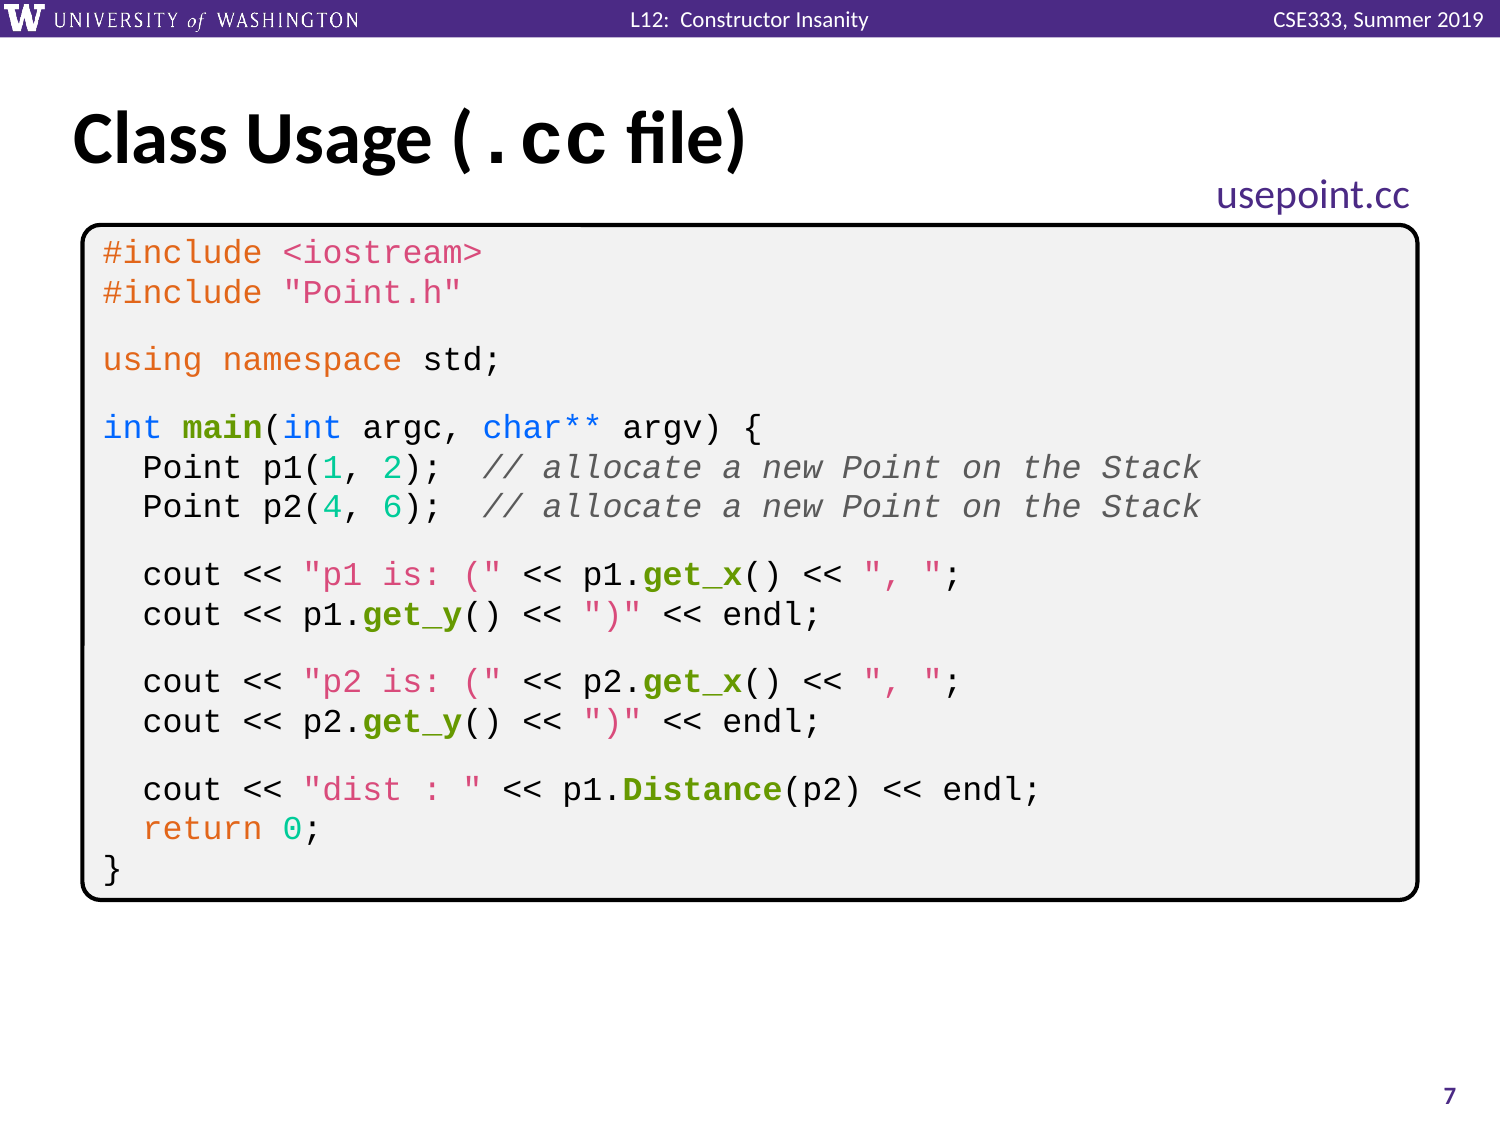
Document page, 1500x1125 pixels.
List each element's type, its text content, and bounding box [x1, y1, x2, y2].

text_box #include <iostream> #include "Point.h" using namespace std; int main(int argc, char** argv) { Point p1(1, 2); // allocate a new Point on the Stack Point p2(4, 6); // allocate a new Point on the Stack cout << "p1 is: (" << p1.get_x() << ", "; cout << p1.get_y() << ")" << endl; cout << "p2 is: (" << p2.get_x() << ", "; cout << p2.get_y() << ")" << endl; cout << "dist : " << p1.Distance(p2) << endl; return 0; } [82, 224, 1418, 900]
picture [4, 4, 358, 32]
text_box usepoint.cc [944, 159, 1425, 225]
slide_number 7 [1400, 1065, 1500, 1125]
title Class Usage (.cc file) [58, 71, 1438, 197]
